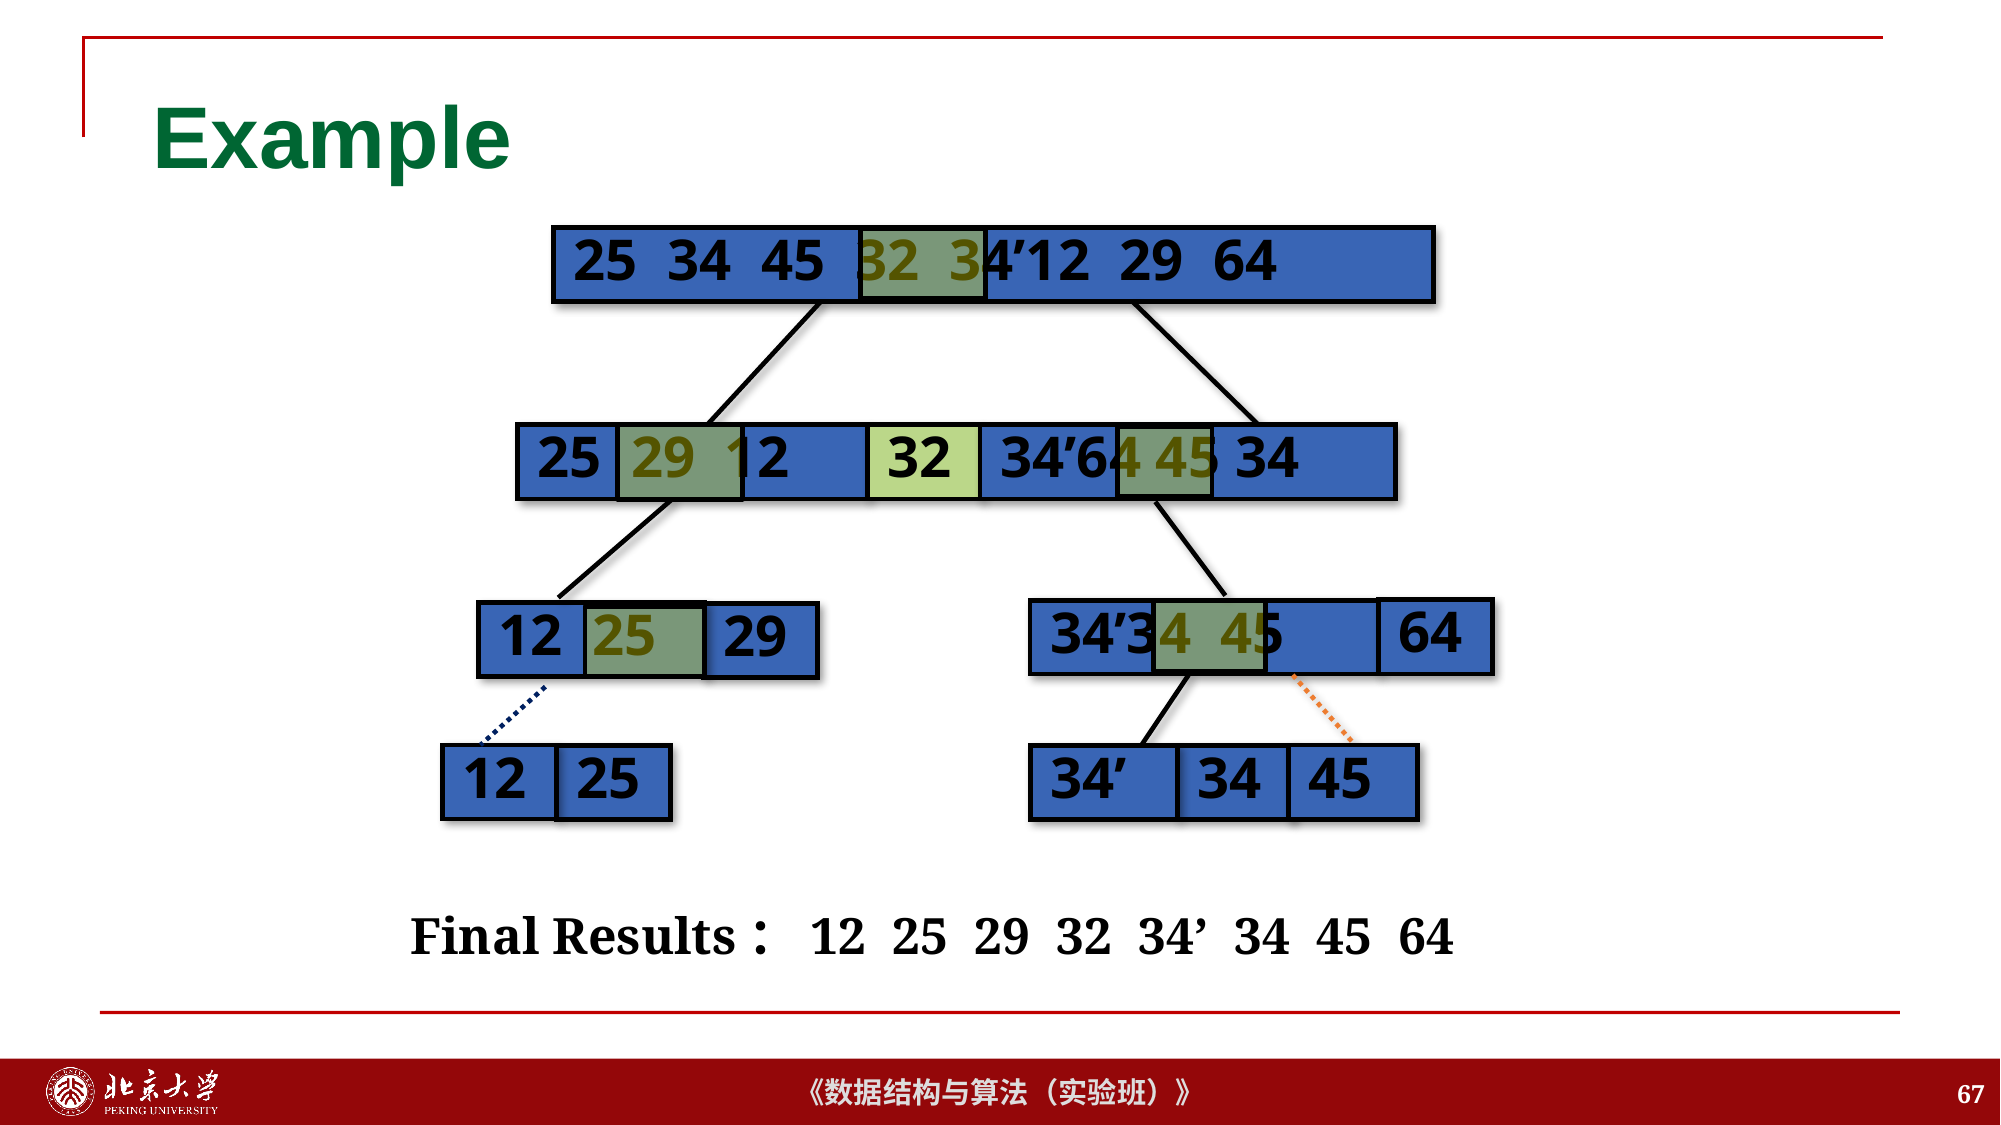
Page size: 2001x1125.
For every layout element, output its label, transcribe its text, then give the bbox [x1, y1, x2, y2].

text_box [1029, 509, 1379, 675]
slide_number 67 [1550, 1065, 2000, 1125]
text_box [979, 301, 1396, 500]
picture [46, 1067, 218, 1116]
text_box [517, 301, 868, 500]
text_box 25 34 45 32 34’12 29 64 [553, 227, 1434, 302]
text_box 32 [872, 424, 974, 499]
text_box 45 [1288, 745, 1418, 820]
text_box [860, 228, 986, 299]
title Example [137, 59, 1863, 209]
text_box 64 [1383, 599, 1493, 674]
text_box 34 [1194, 745, 1288, 820]
text_box 29 [715, 603, 818, 678]
text_box Final Results：12 25 29 32 34’ 34 45 64 [55, 906, 1837, 975]
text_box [1029, 674, 1189, 821]
text_box 25 [566, 745, 671, 820]
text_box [442, 686, 557, 820]
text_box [478, 498, 705, 677]
